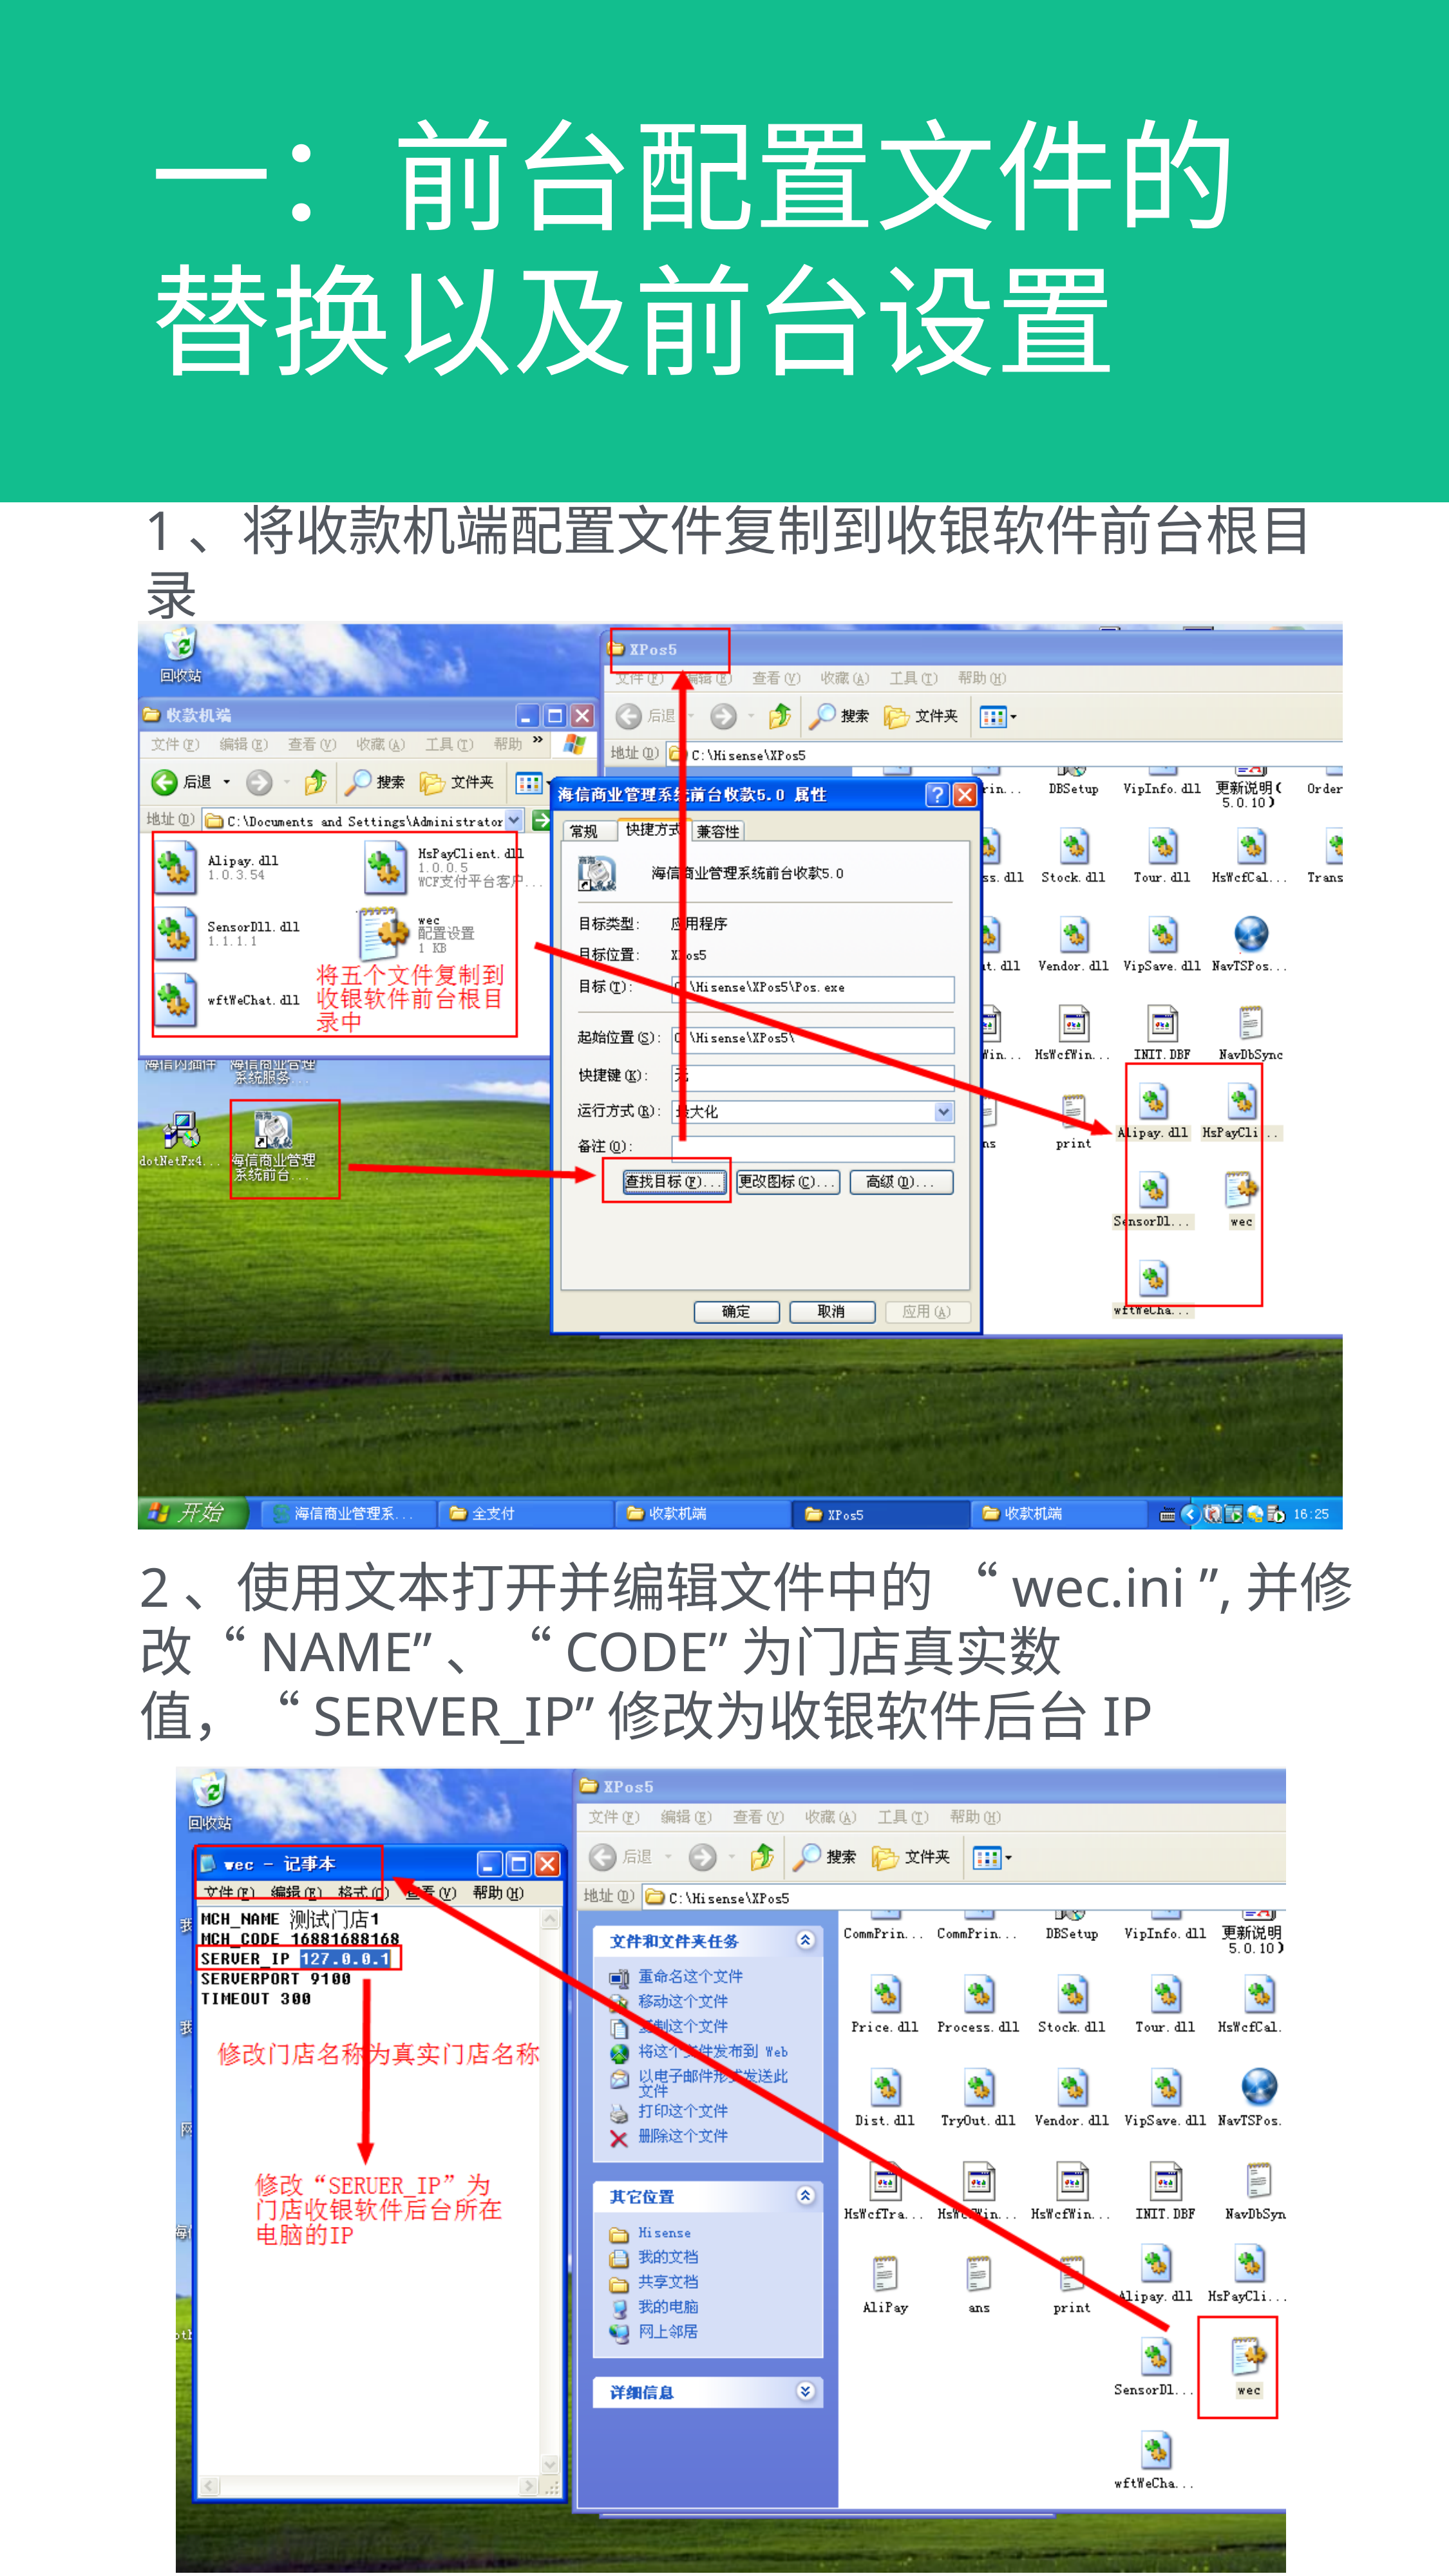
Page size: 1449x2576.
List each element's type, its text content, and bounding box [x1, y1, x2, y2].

text_box [0, 0, 1449, 502]
picture [176, 1766, 1286, 2573]
text_box 1、将收款机端配置文件复制到收银软件前台根目录 [138, 491, 1367, 631]
text_box 2、使用文本打开并编辑文件中的 “wec.ini ”,并修改“NAME”、“CODE”为门店真实数值，“SERVER_IP”修改为收银软件后台IP [133, 1548, 1362, 1752]
picture [137, 621, 1343, 1530]
text_box 一：前台配置文件的 替换以及前台设置 [145, 95, 1244, 396]
